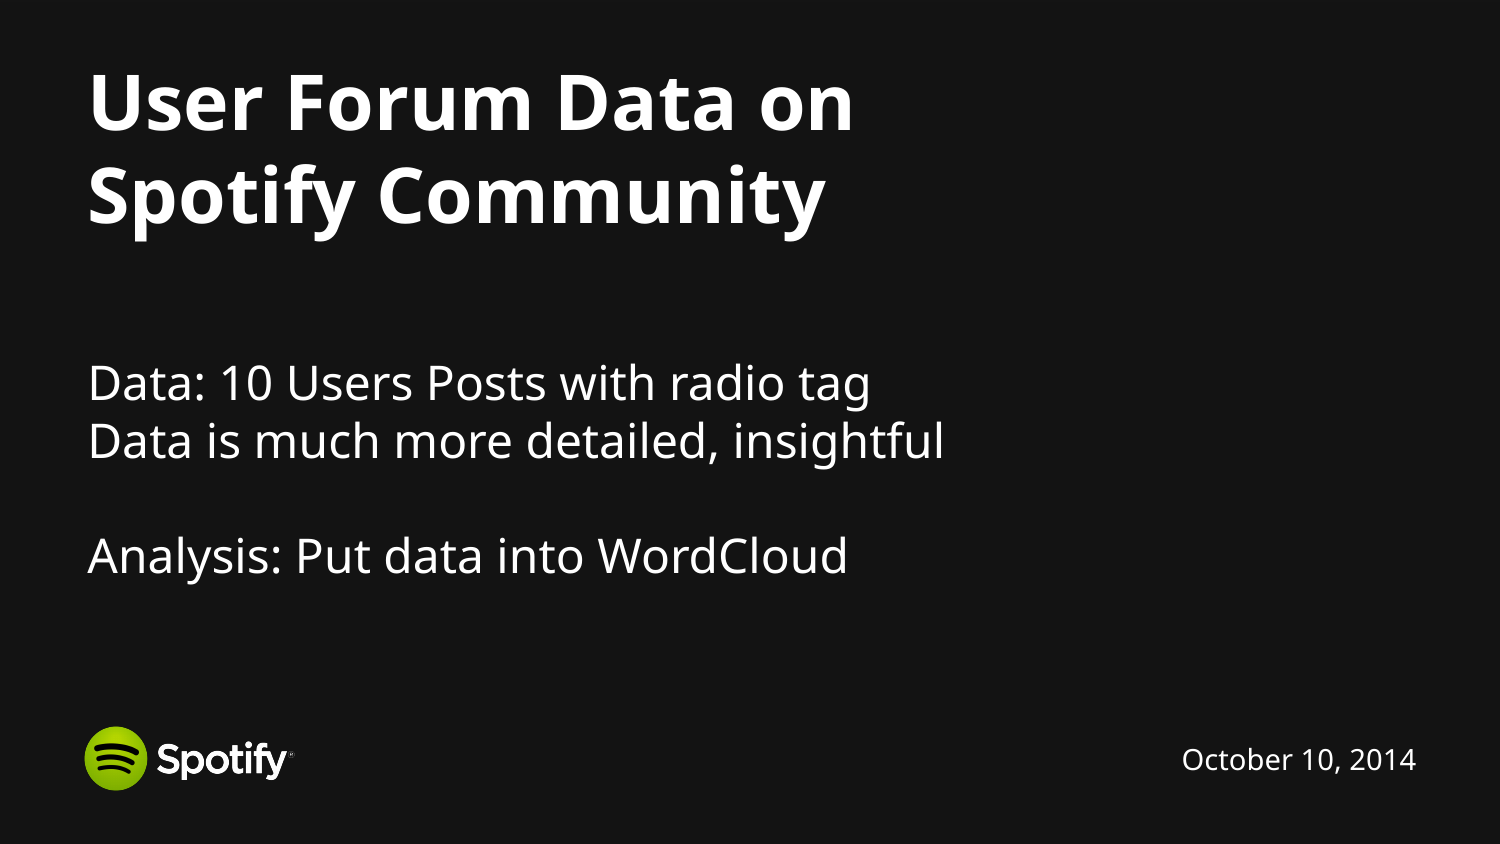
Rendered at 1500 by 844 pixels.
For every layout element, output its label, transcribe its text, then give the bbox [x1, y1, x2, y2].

list Data: 10 Users Posts with radio tag Data is much more detailed, insightful Analysis: Put data into WordCloud [78, 348, 991, 707]
table_header October 10, 2014 [1100, 733, 1421, 786]
title User Forum Data on Spotify Community [78, 81, 950, 244]
picture [84, 726, 296, 791]
